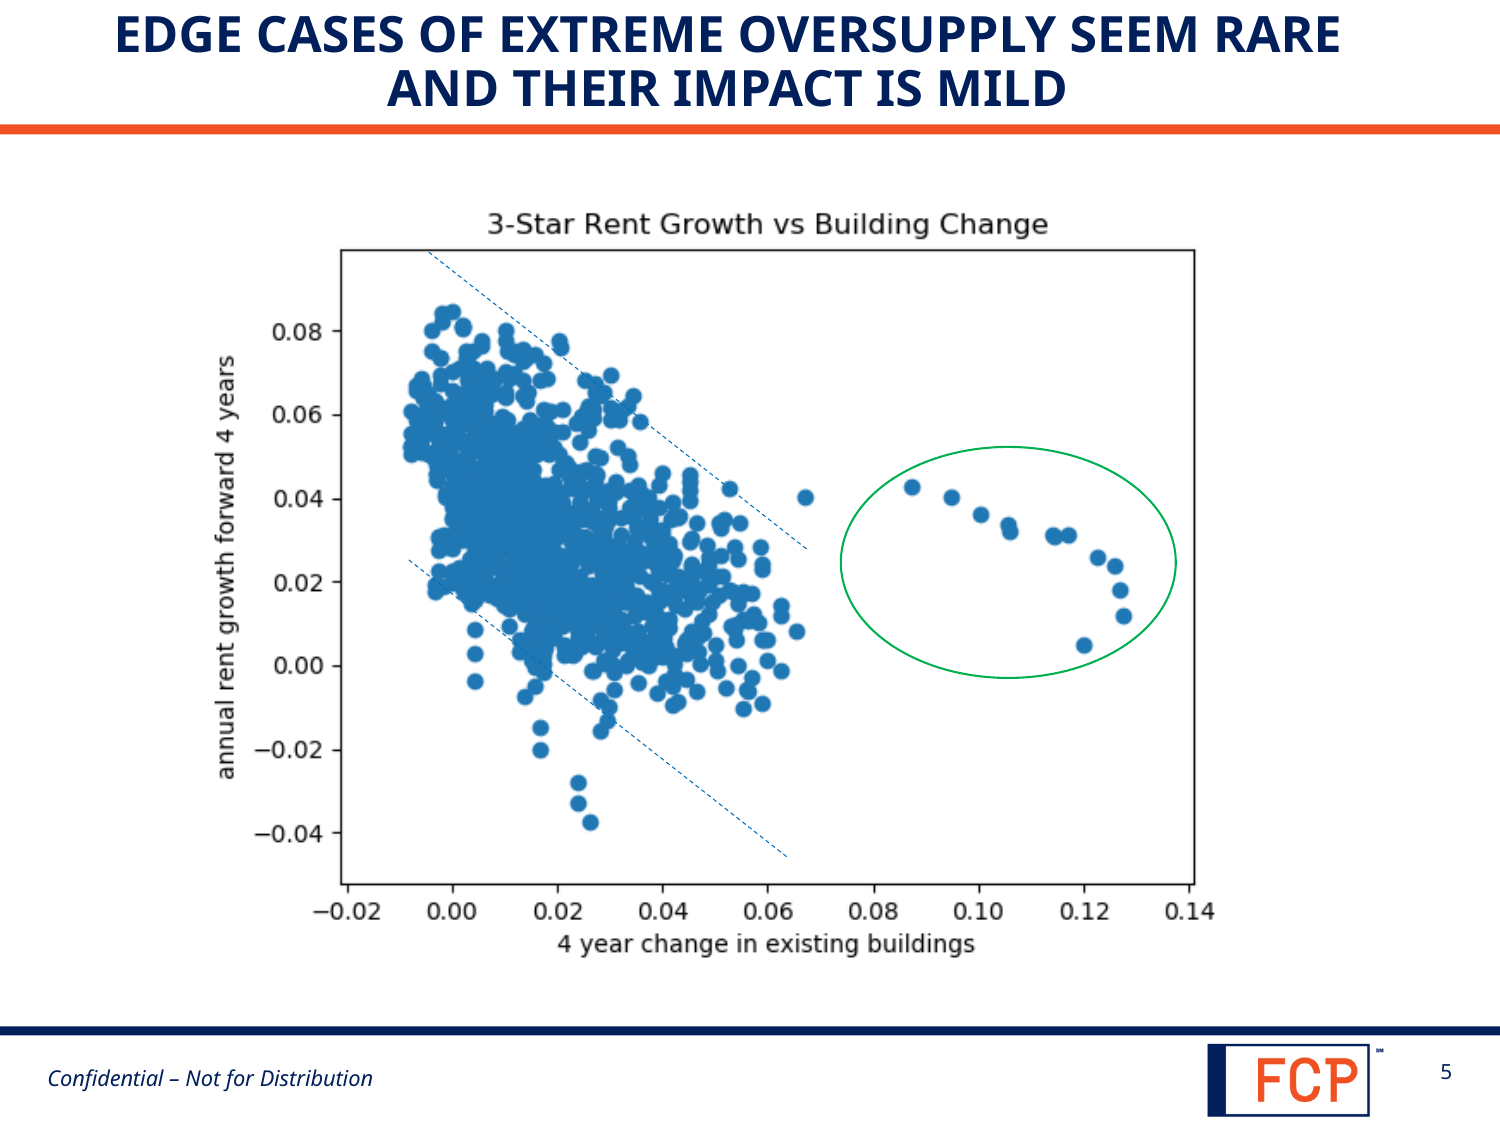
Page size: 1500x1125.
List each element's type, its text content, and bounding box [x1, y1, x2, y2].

text_box Edge cases of extreme oversupply seem rare and their impact is mild [55, 40, 1401, 125]
picture [1195, 1039, 1395, 1122]
slide_number 5 [1333, 1053, 1468, 1093]
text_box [408, 559, 789, 859]
picture [203, 149, 1232, 975]
text_box [31, 30, 1377, 115]
text_box Confidential – Not for Distribution [32, 1057, 1065, 1099]
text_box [428, 252, 809, 551]
